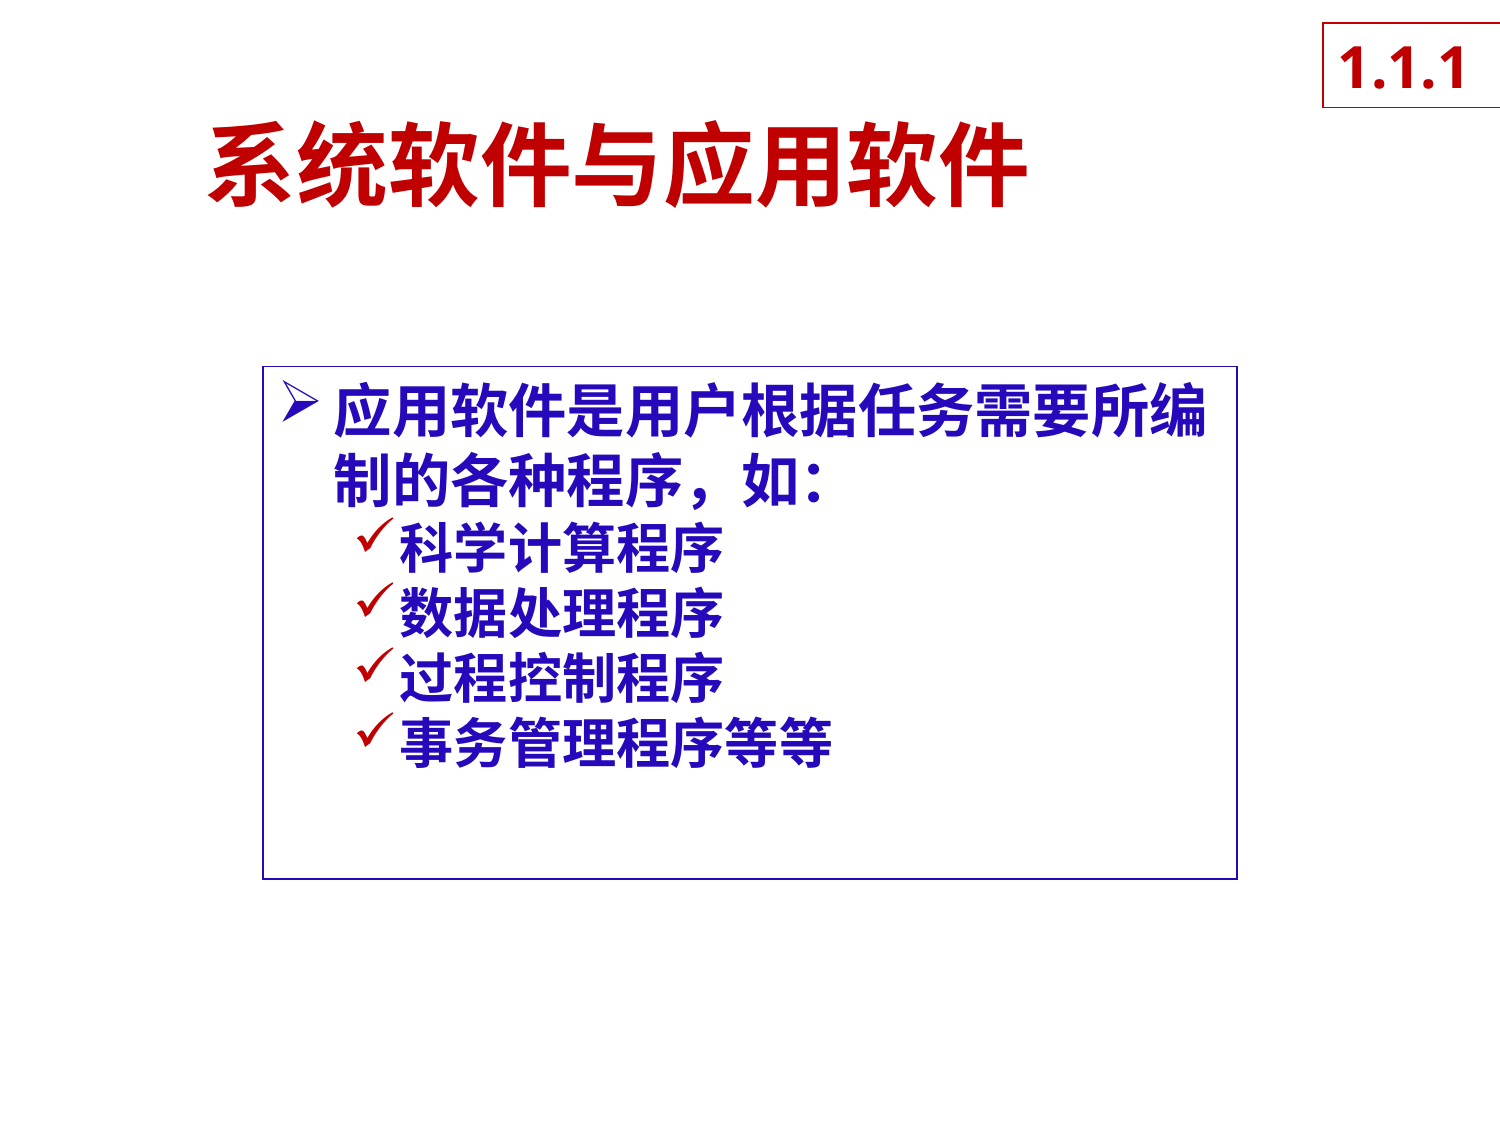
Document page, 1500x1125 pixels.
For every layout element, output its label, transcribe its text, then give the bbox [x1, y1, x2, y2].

title 系统软件与应用软件 [189, 99, 1250, 226]
text_box 1.1.1 [1323, 22, 1500, 108]
list 应用软件是用户根据任务需要所编制的各种程序，如： 科学计算程序 数据处理程序 过程控制程序 事务管理程序等等 [262, 366, 1238, 880]
